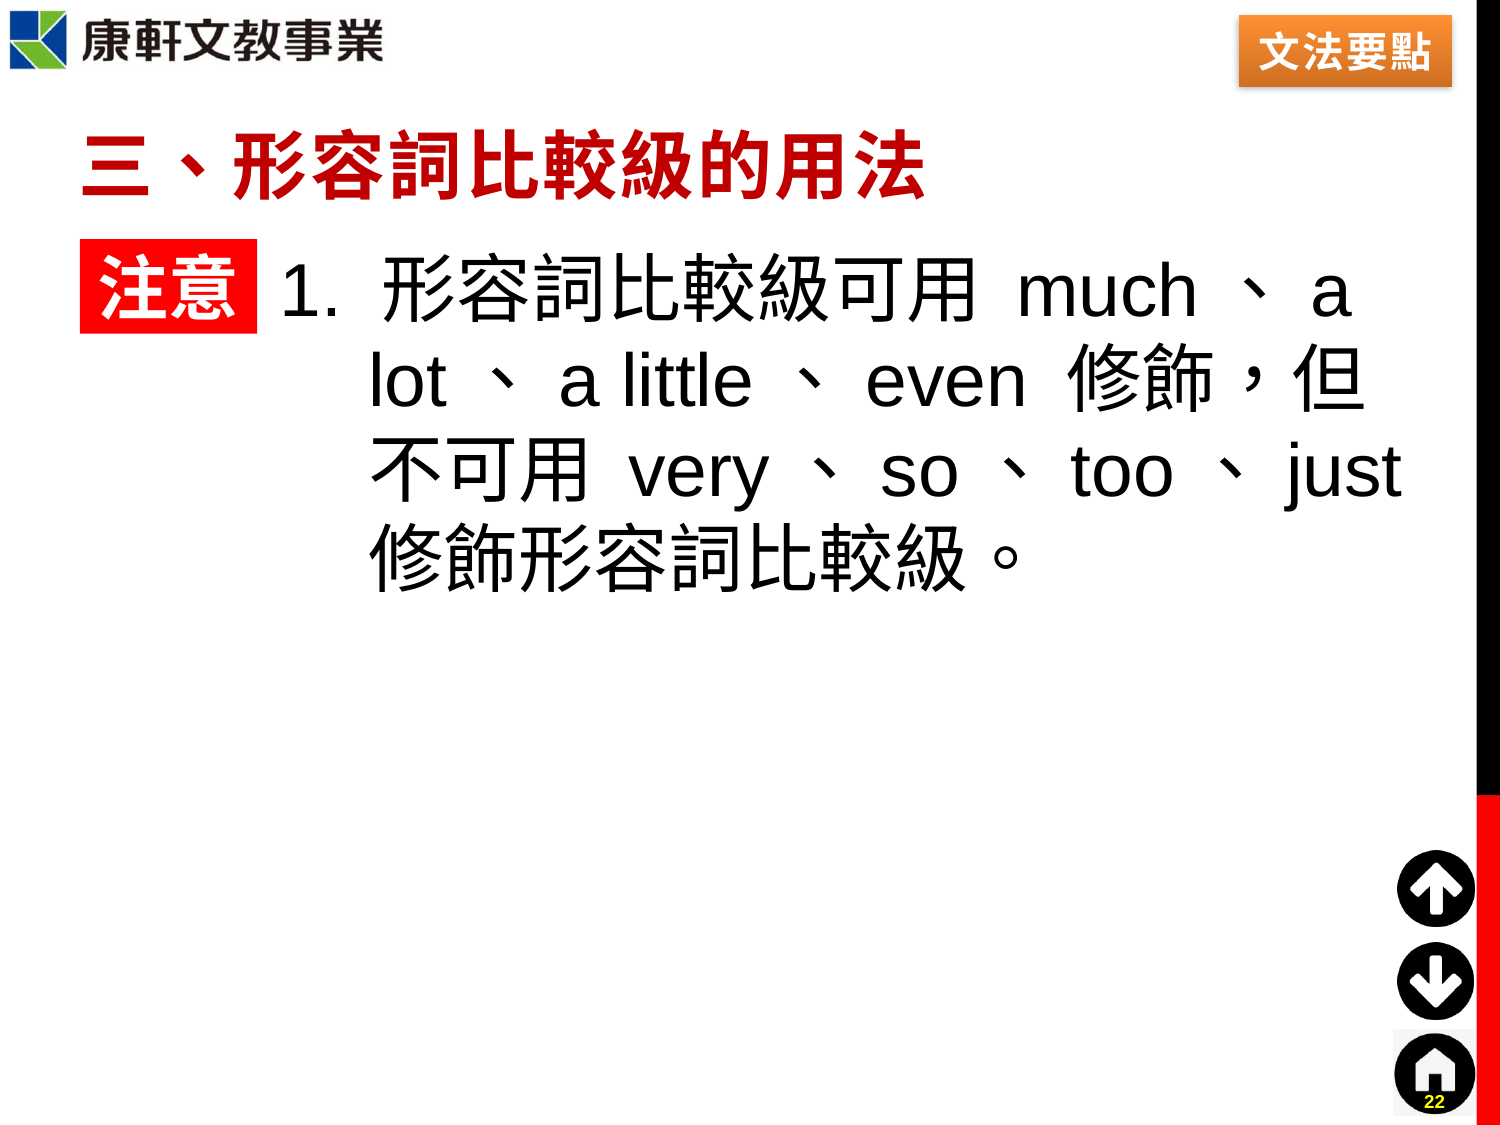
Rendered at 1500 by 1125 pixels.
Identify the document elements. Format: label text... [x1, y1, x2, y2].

text_box 注意 [78, 237, 259, 336]
picture [1397, 850, 1475, 928]
text_box 三、形容詞比較級的用法 [63, 111, 1082, 217]
picture [8, 9, 387, 70]
text_box 1. 形容詞比較級可用 much、a lot、a little、even 修飾，但不可用 very、so、too、just 修飾形容詞比較級。 [265, 234, 1447, 609]
picture [1393, 1029, 1476, 1116]
text_box 文法要點 [1239, 15, 1452, 87]
picture [1396, 942, 1475, 1020]
